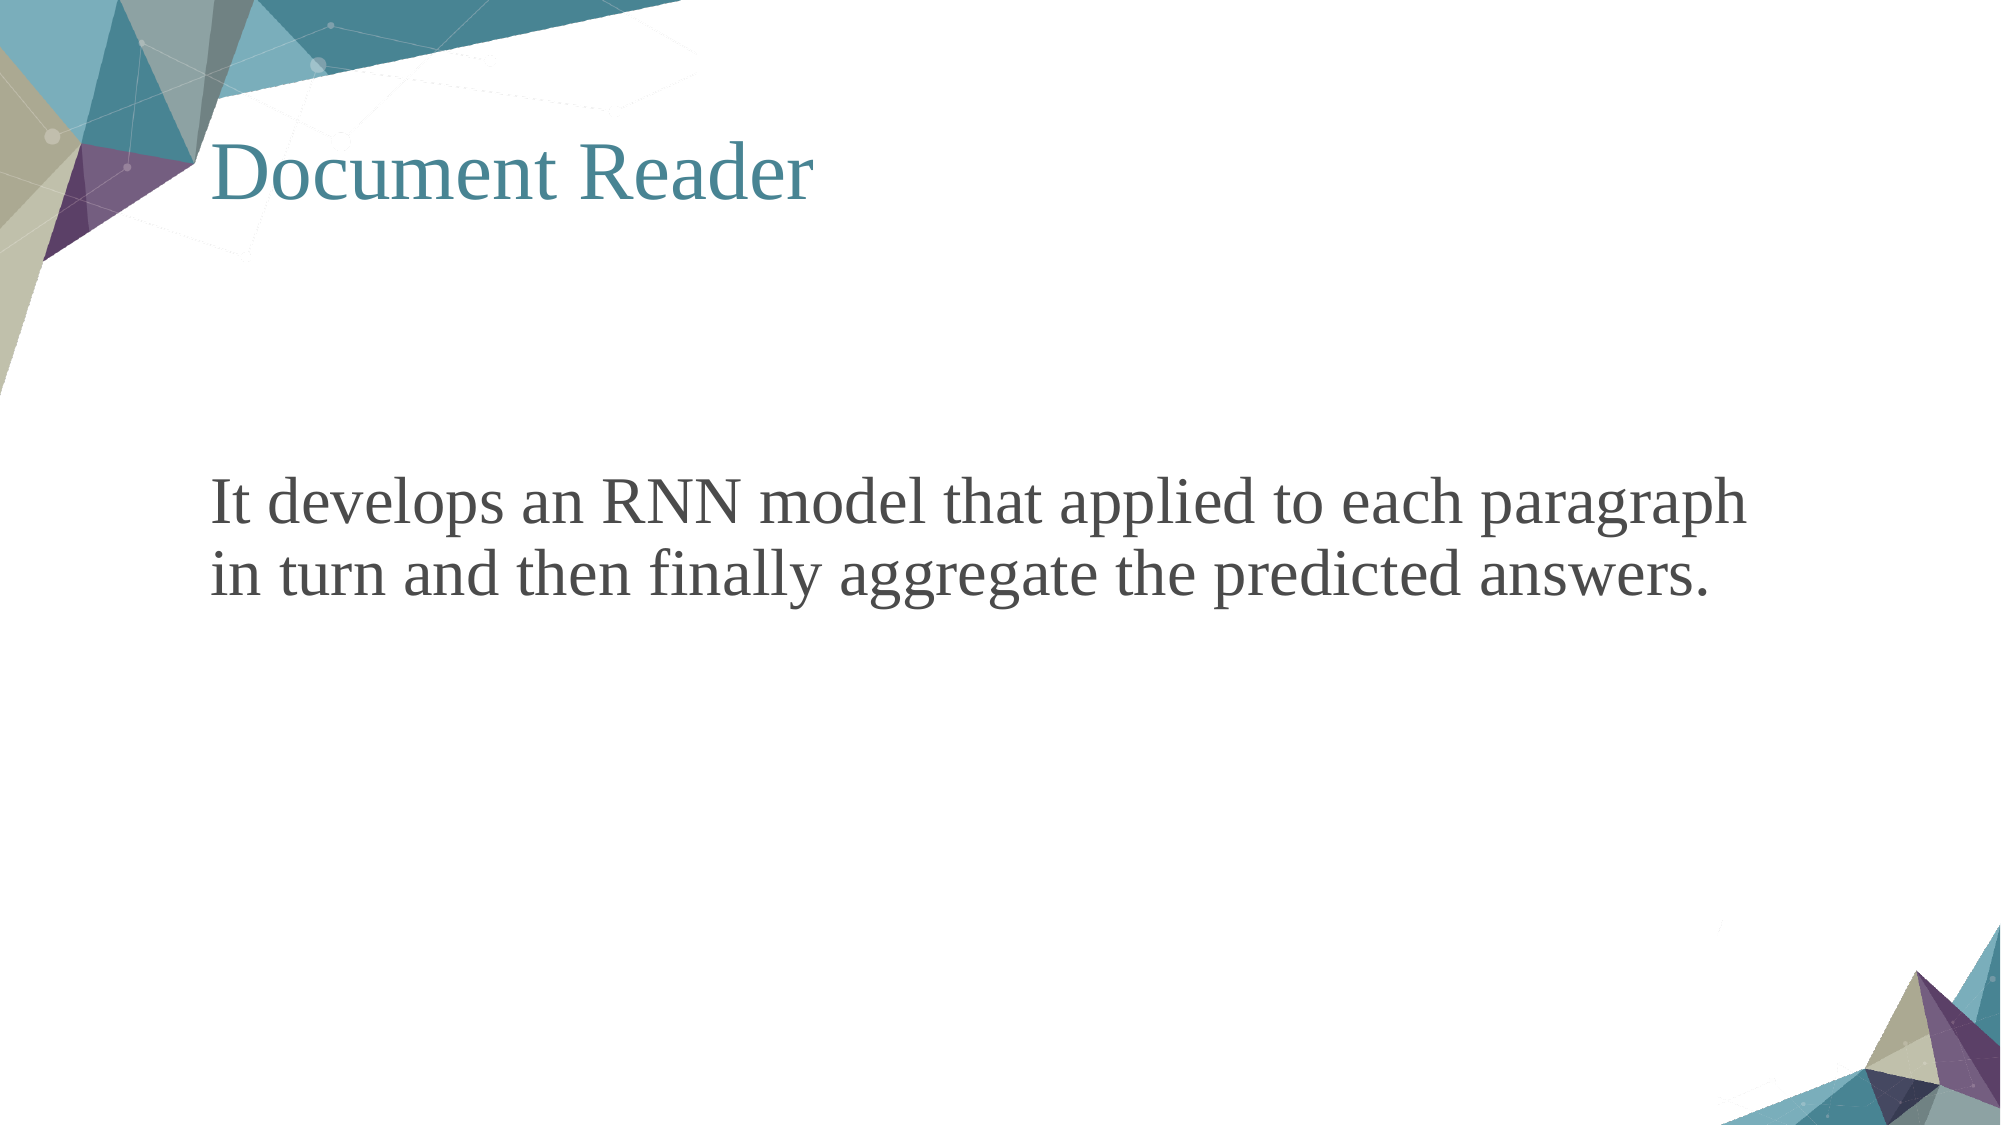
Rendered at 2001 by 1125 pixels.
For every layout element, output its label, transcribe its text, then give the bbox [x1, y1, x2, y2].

picture [1717, 920, 2001, 1125]
title Document Reader [195, 99, 1805, 246]
picture [0, 0, 697, 404]
list It develops an RNN model that applied to each paragraph in turn and then finally aggregate the predicted answers. [195, 264, 1805, 997]
